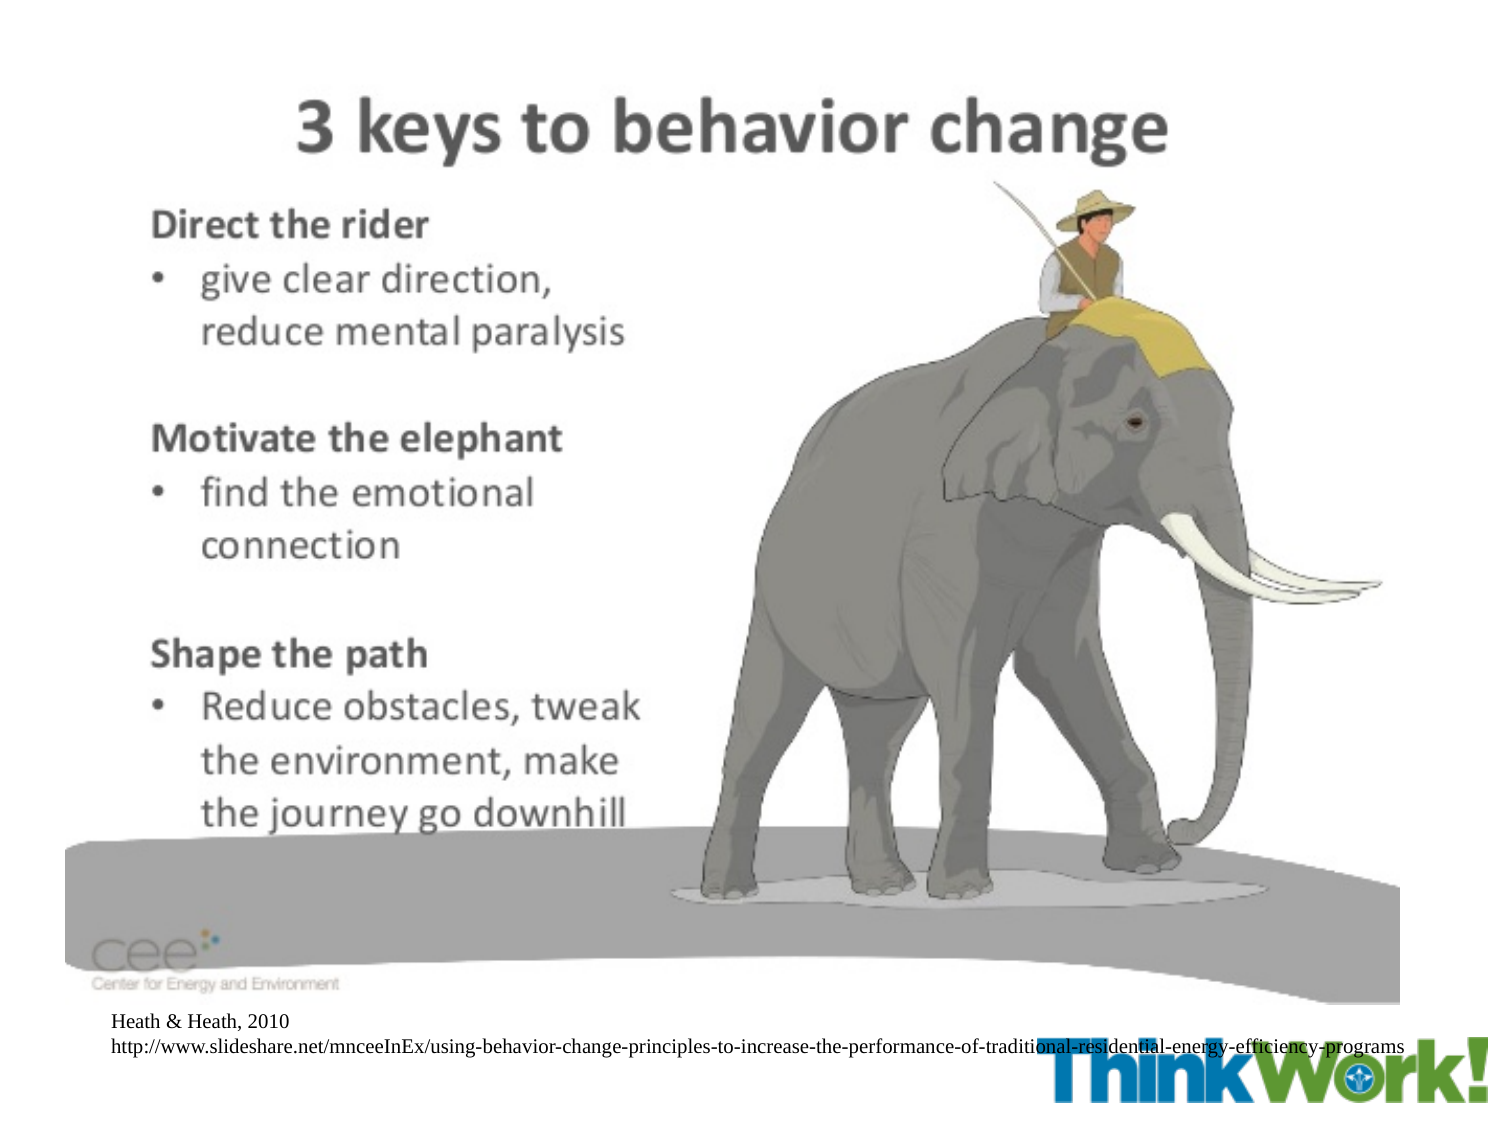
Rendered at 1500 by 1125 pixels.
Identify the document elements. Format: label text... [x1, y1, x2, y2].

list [65, 2, 1401, 1006]
text_box Heath & Heath, 2010 http://www.slideshare.net/mnceeInEx/using-behavior-change-principles-to-increase-the-performance-of-traditional-residential-energy-efficiency-programs [96, 999, 1421, 1065]
picture [1037, 1037, 1488, 1103]
